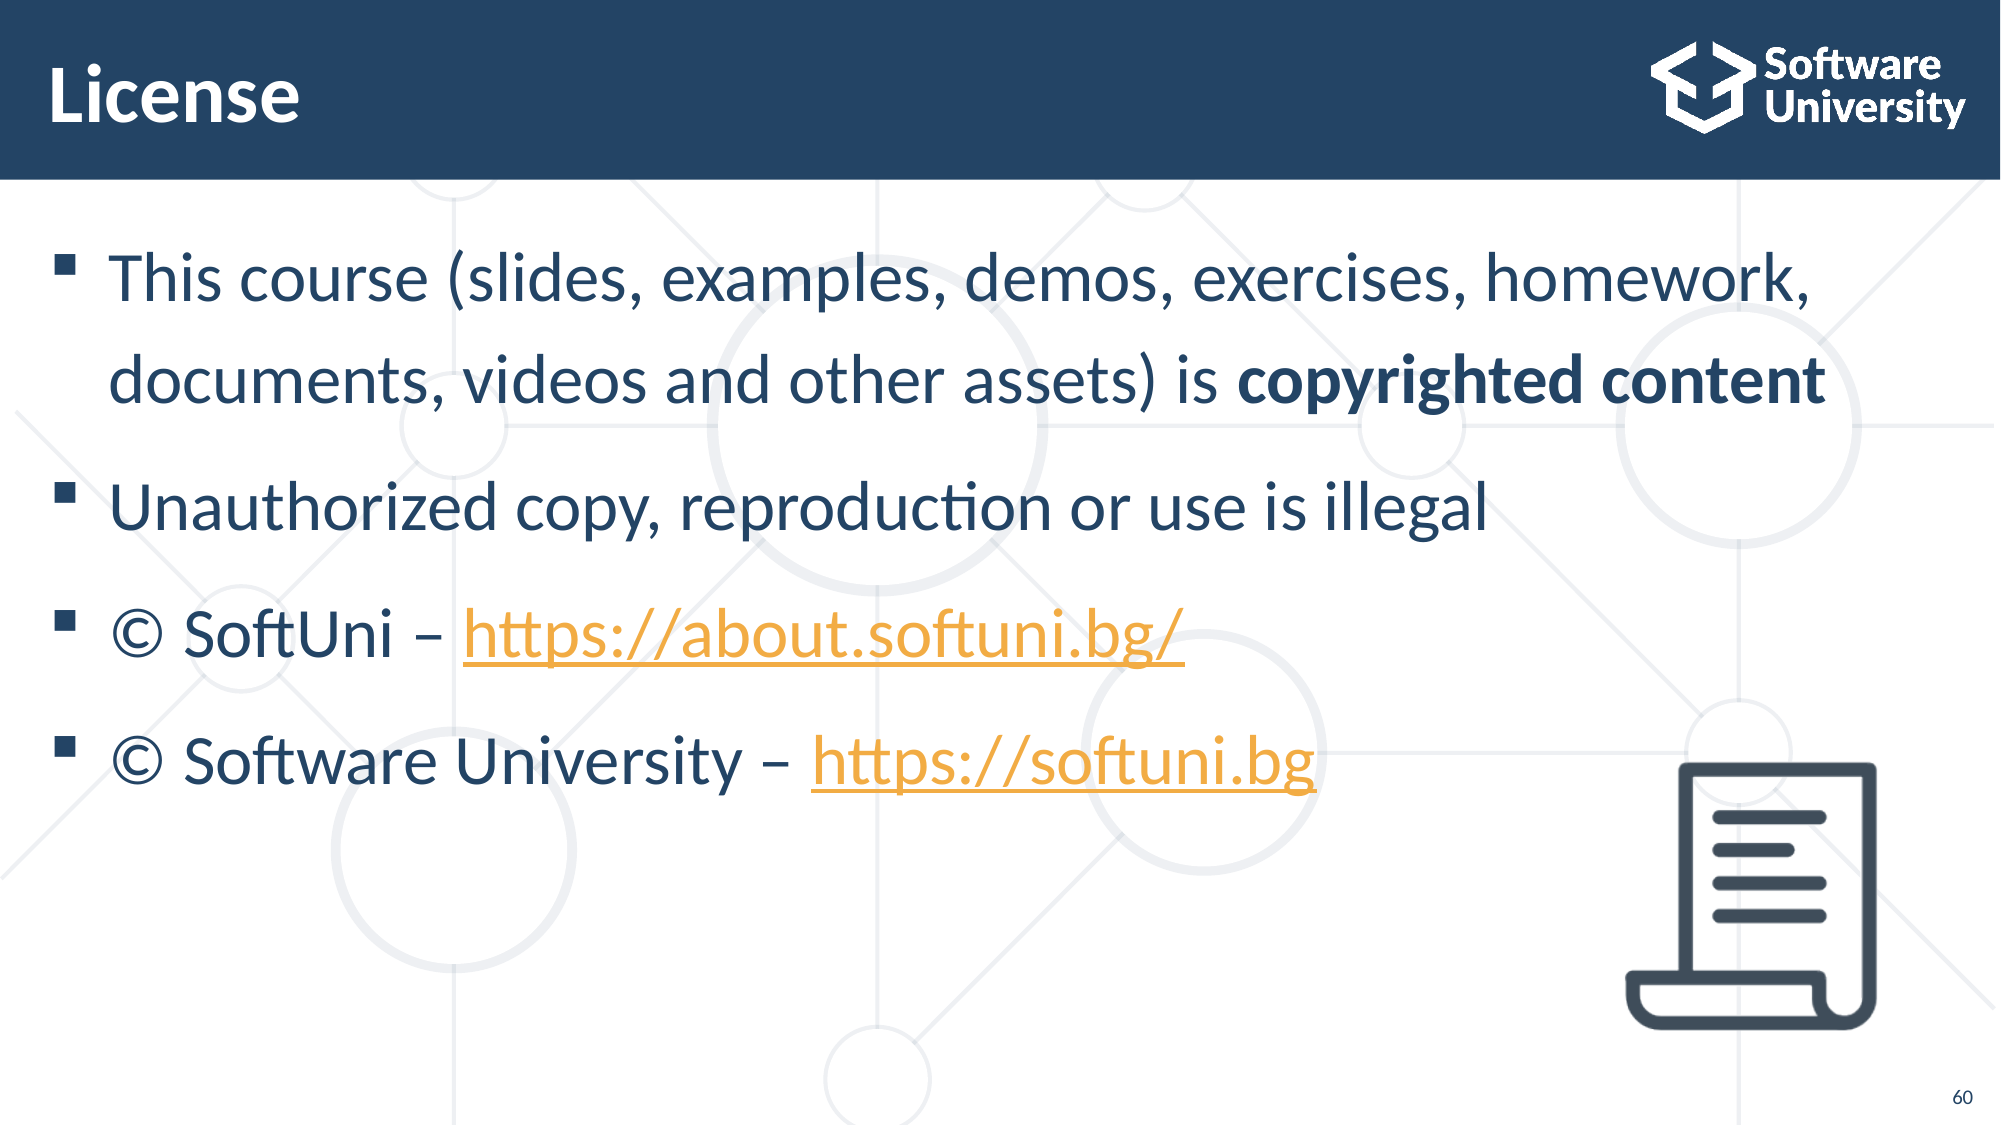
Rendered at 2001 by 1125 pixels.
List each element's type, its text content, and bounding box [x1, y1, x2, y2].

title License [31, 16, 1625, 162]
list This course (slides, examples, demos, exercises, homework, documents, videos and other assets) is copyrighted content Unauthorized copy, reproduction or use is illegal © SoftUni – https://about.softuni.bg/ © Software University – https://softuni.bg [31, 208, 1970, 1104]
picture [1651, 41, 1966, 134]
slide_number 60 [1927, 1067, 1989, 1117]
picture [1598, 728, 1916, 1065]
